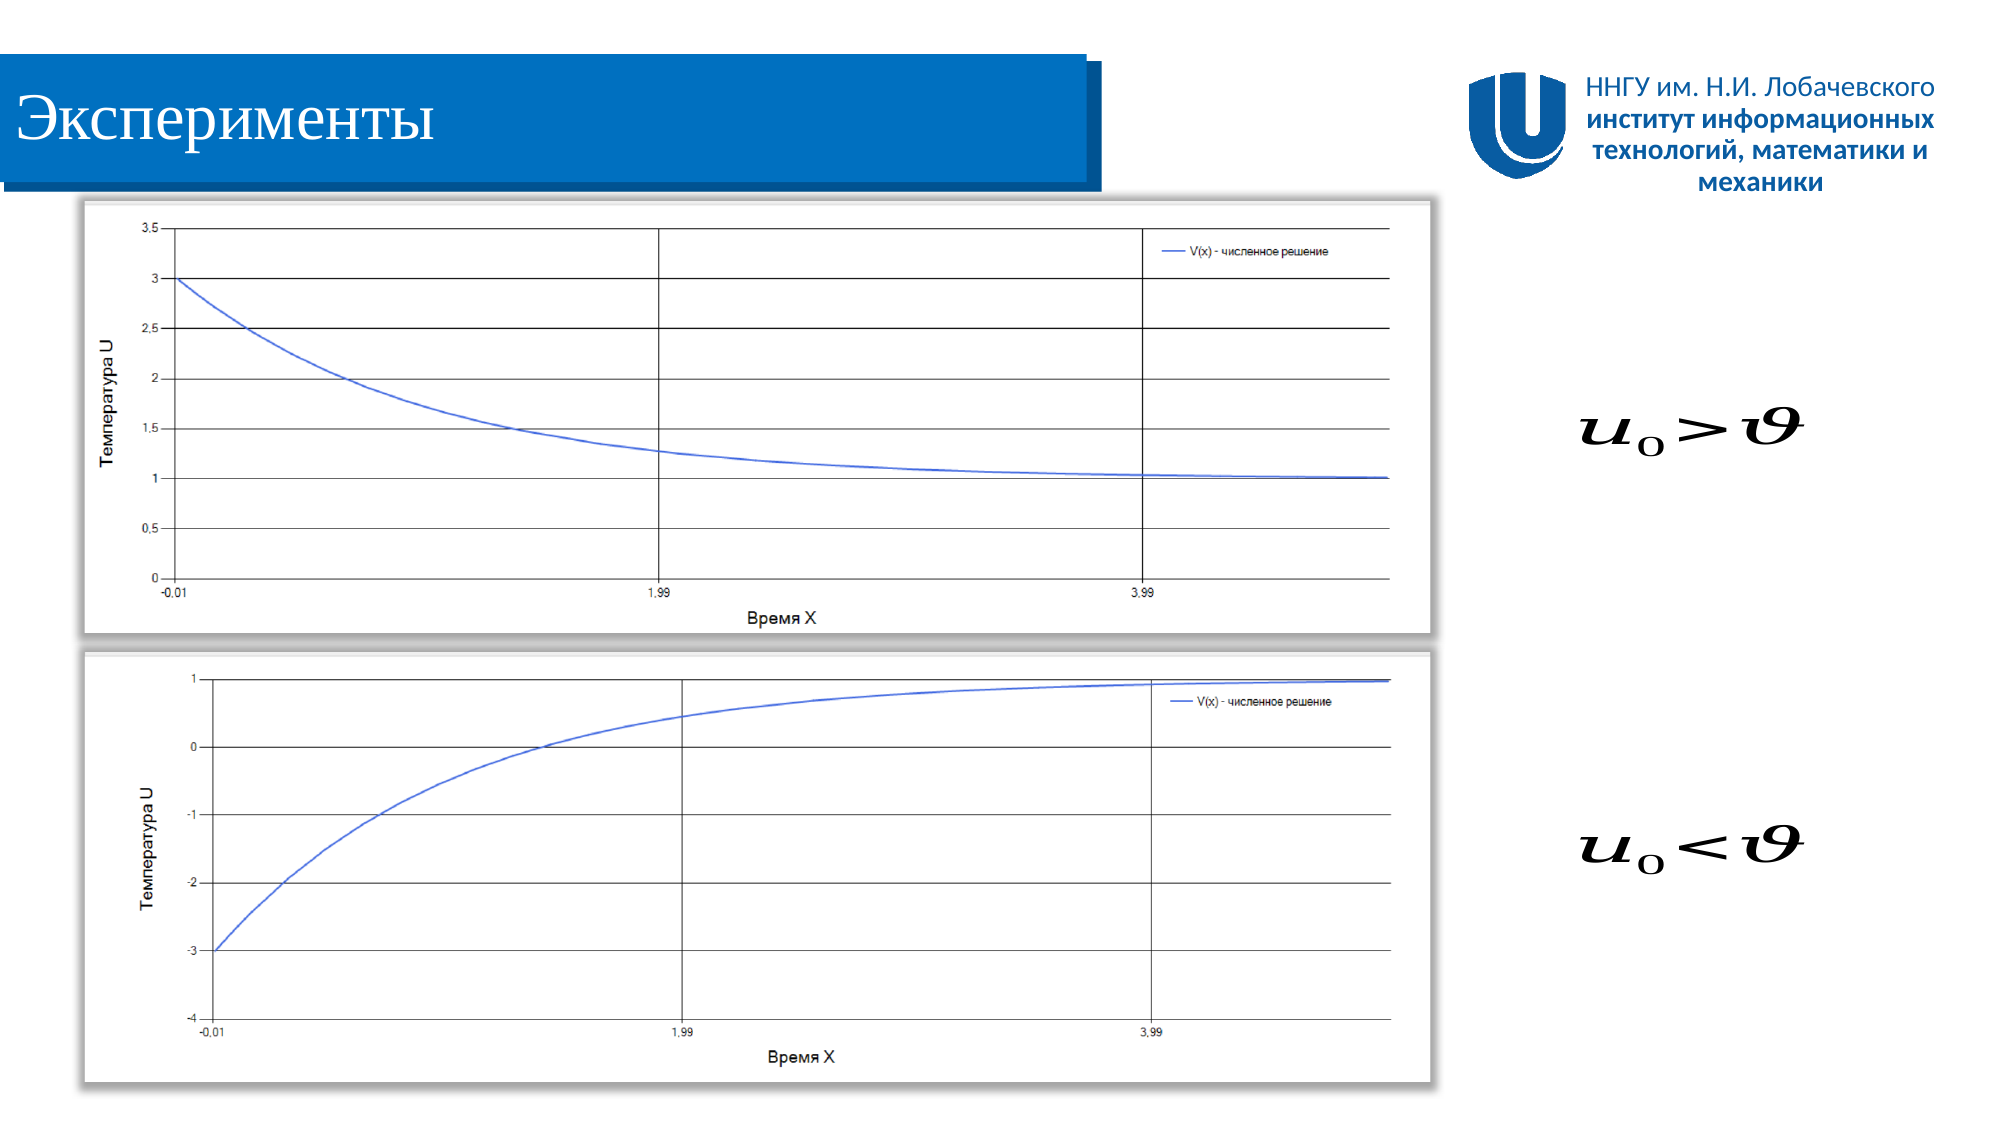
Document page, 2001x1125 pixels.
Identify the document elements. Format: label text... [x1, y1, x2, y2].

picture [84, 201, 1431, 633]
picture [1459, 68, 1574, 183]
title Эксперименты [0, 54, 1087, 183]
picture [84, 651, 1431, 1082]
text_box ННГУ им. Н.И. Лобачевского институт информационных технологий, математики и механики [1544, 64, 1978, 209]
